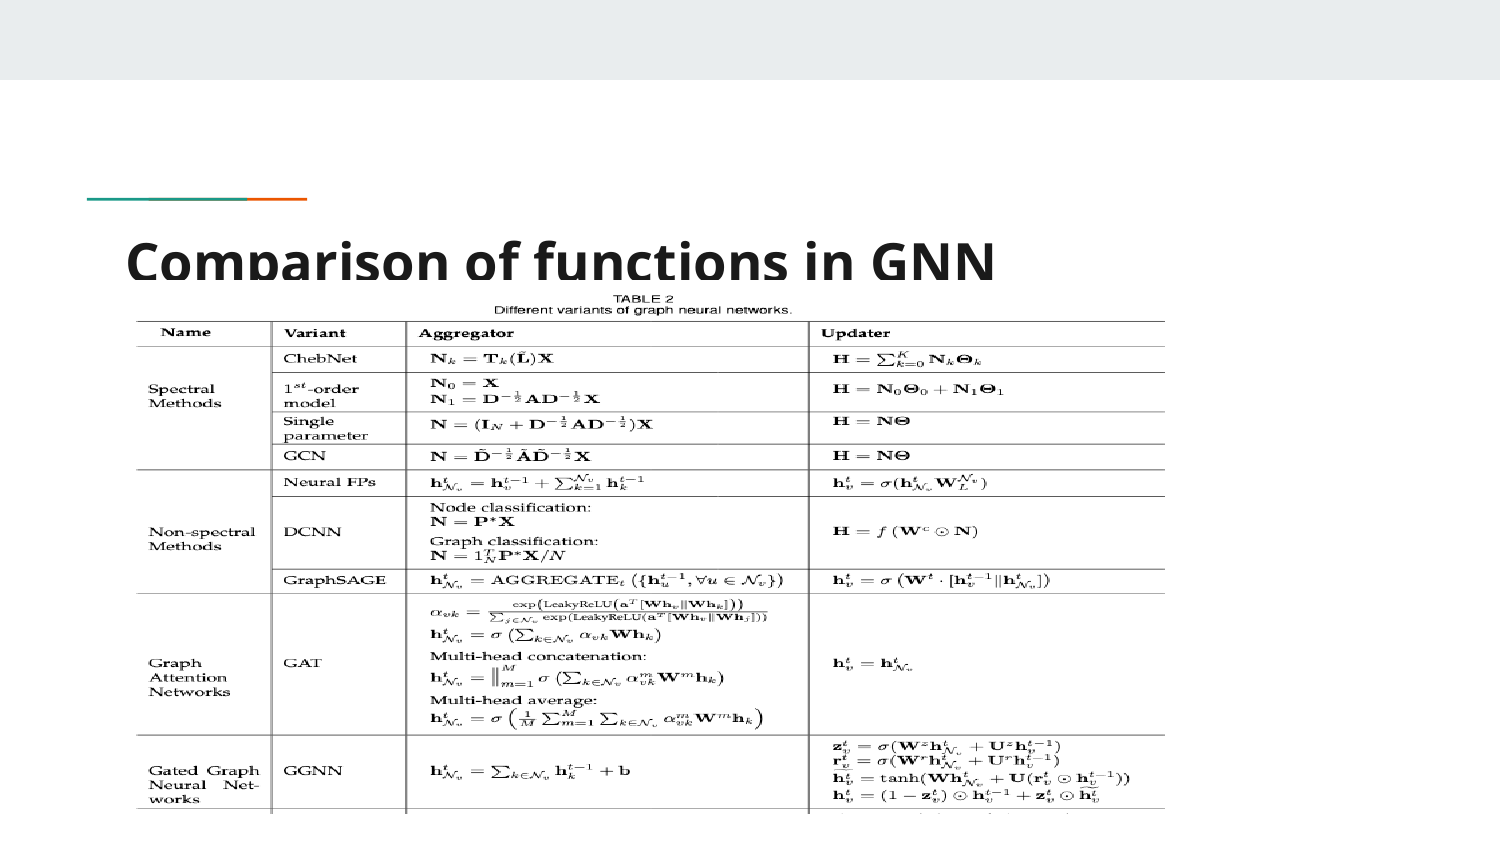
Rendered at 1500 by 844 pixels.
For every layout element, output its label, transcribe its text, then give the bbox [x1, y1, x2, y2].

picture [110, 280, 1204, 814]
title Comparison of functions in GNN [110, 213, 1372, 301]
